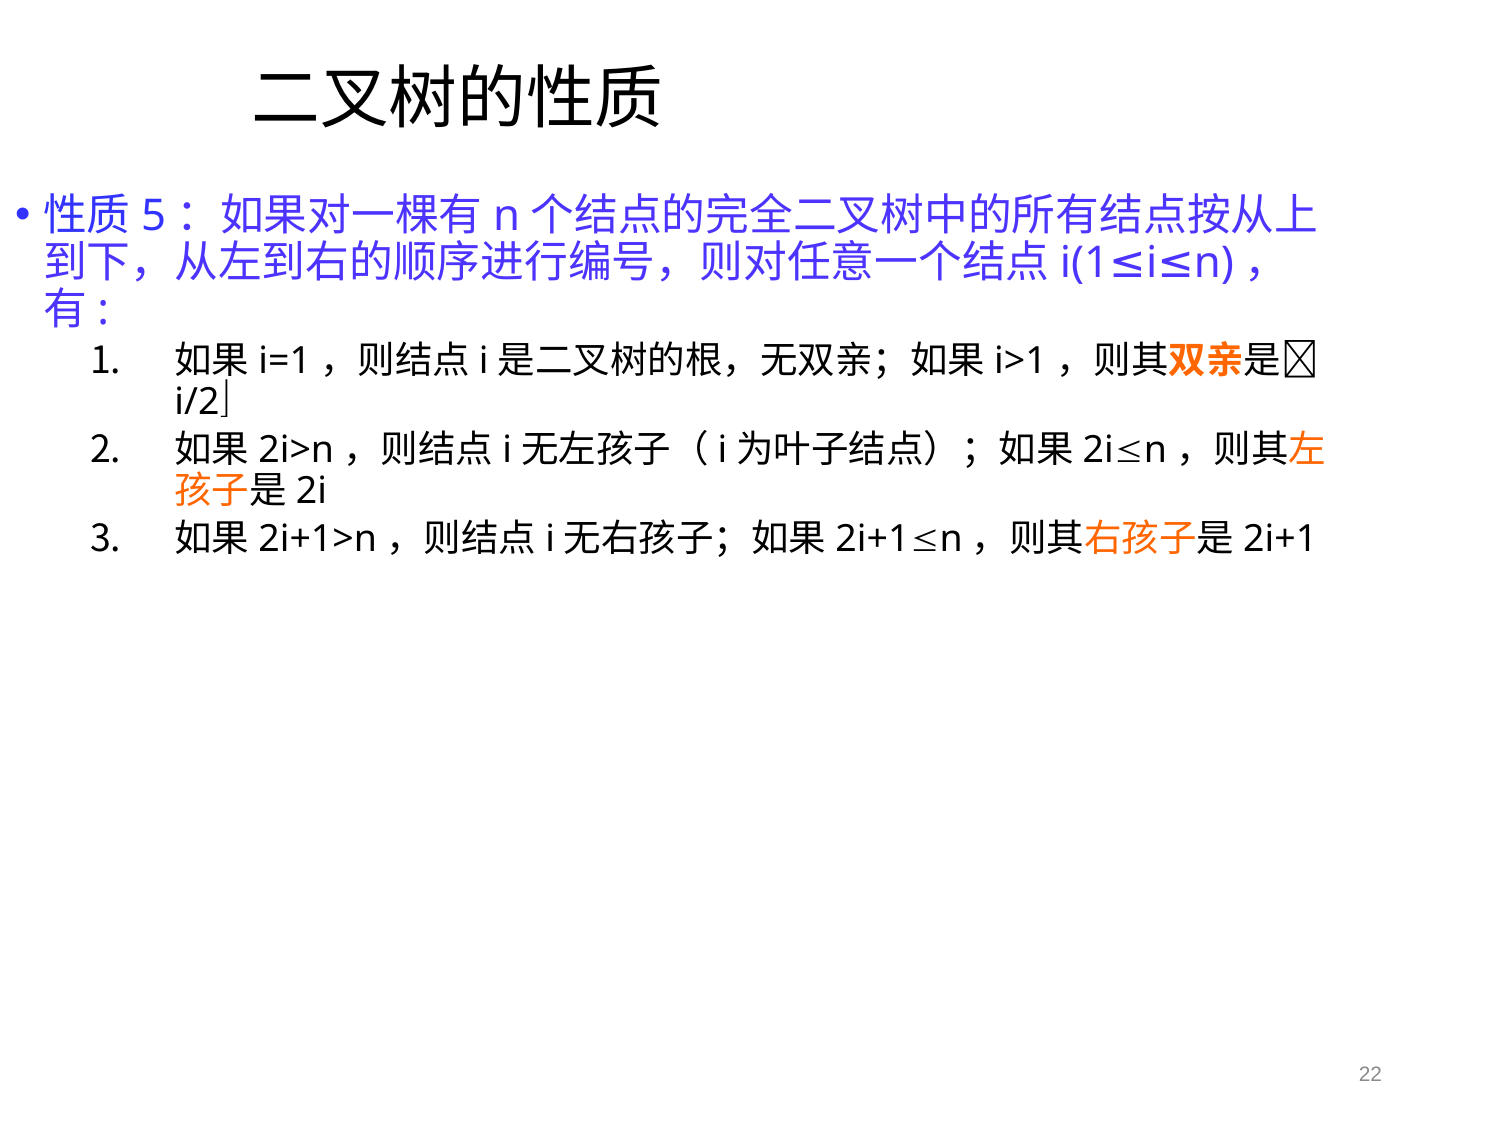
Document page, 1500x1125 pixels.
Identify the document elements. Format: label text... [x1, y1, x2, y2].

list 性质5：如果对一棵有n个结点的完全二叉树中的所有结点按从上到下，从左到右的顺序进行编号，则对任意一个结点i(1≤i≤n)，有: 如果i=1，则结点i是二叉树的根，无双亲；如果i>1，则其双亲是i/2 如果2i>n，则结点i无左孩子（i为叶子结点）；如果2in，则其左孩子是2i 如果2i+1>n，则结点i无右孩子；如果2i+1n，则其右孩子是2i+1 [0, 184, 1347, 1032]
title 二叉树的性质 [236, 51, 1500, 149]
slide_number 22 [1059, 1042, 1397, 1103]
